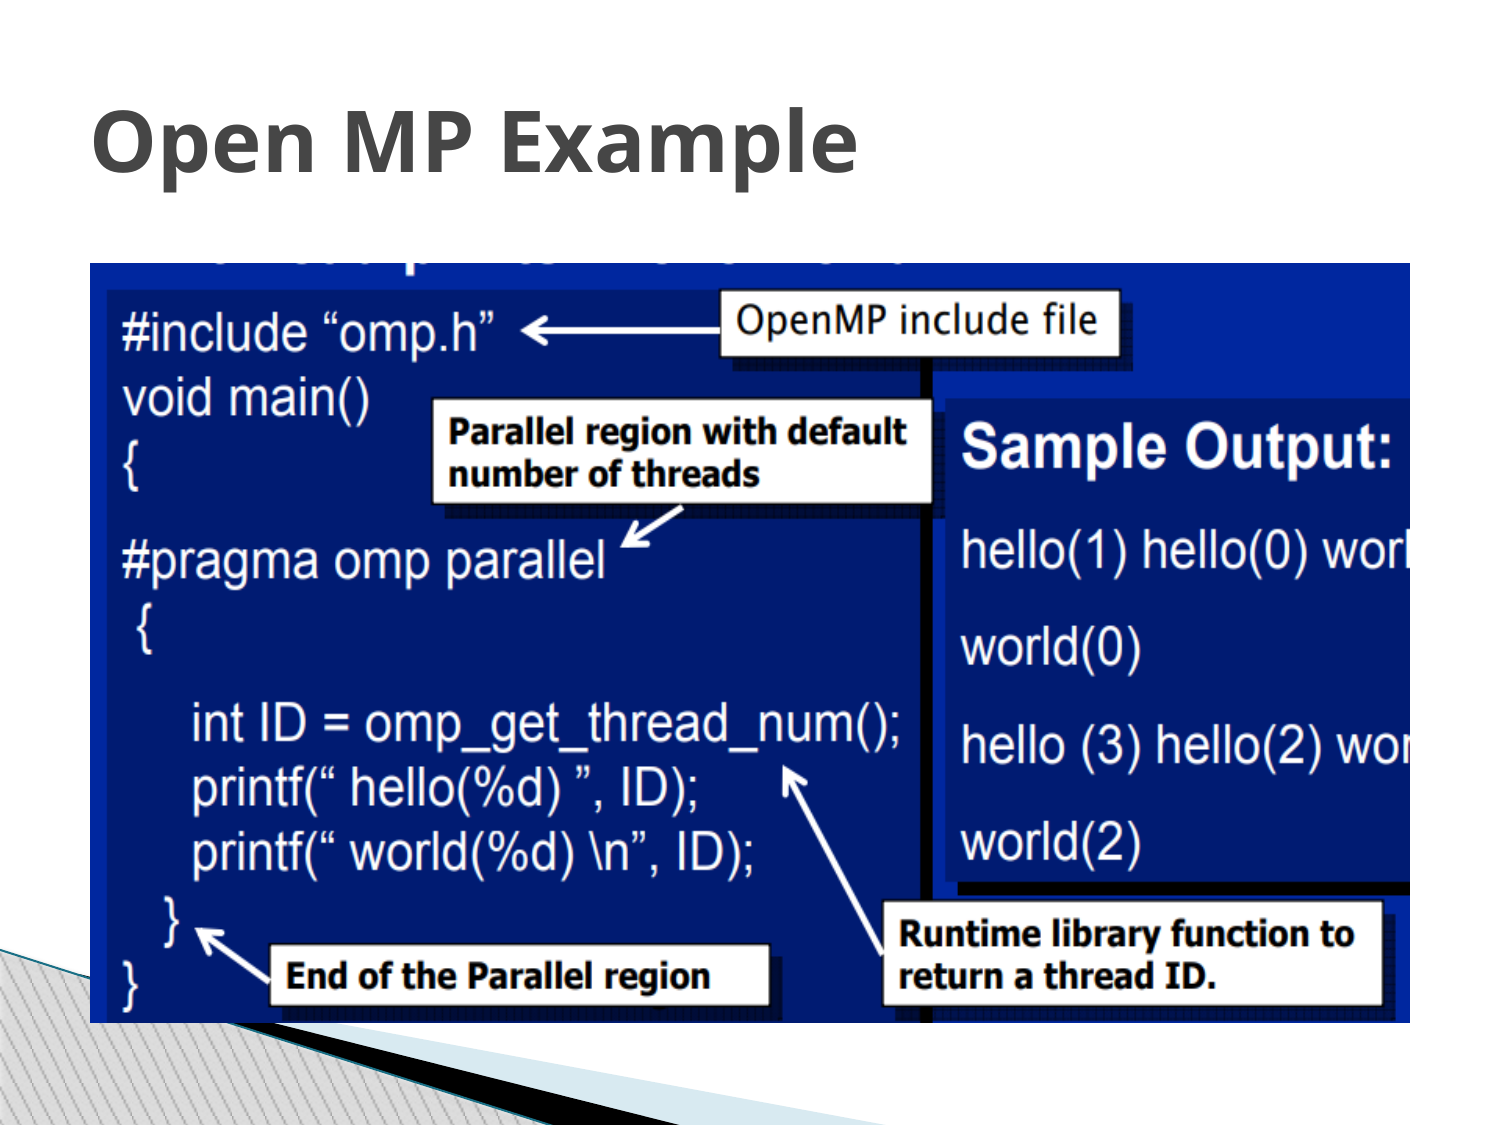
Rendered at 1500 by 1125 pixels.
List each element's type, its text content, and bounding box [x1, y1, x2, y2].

picture [90, 263, 1410, 1023]
text_box Open MP Example [75, 45, 1425, 233]
